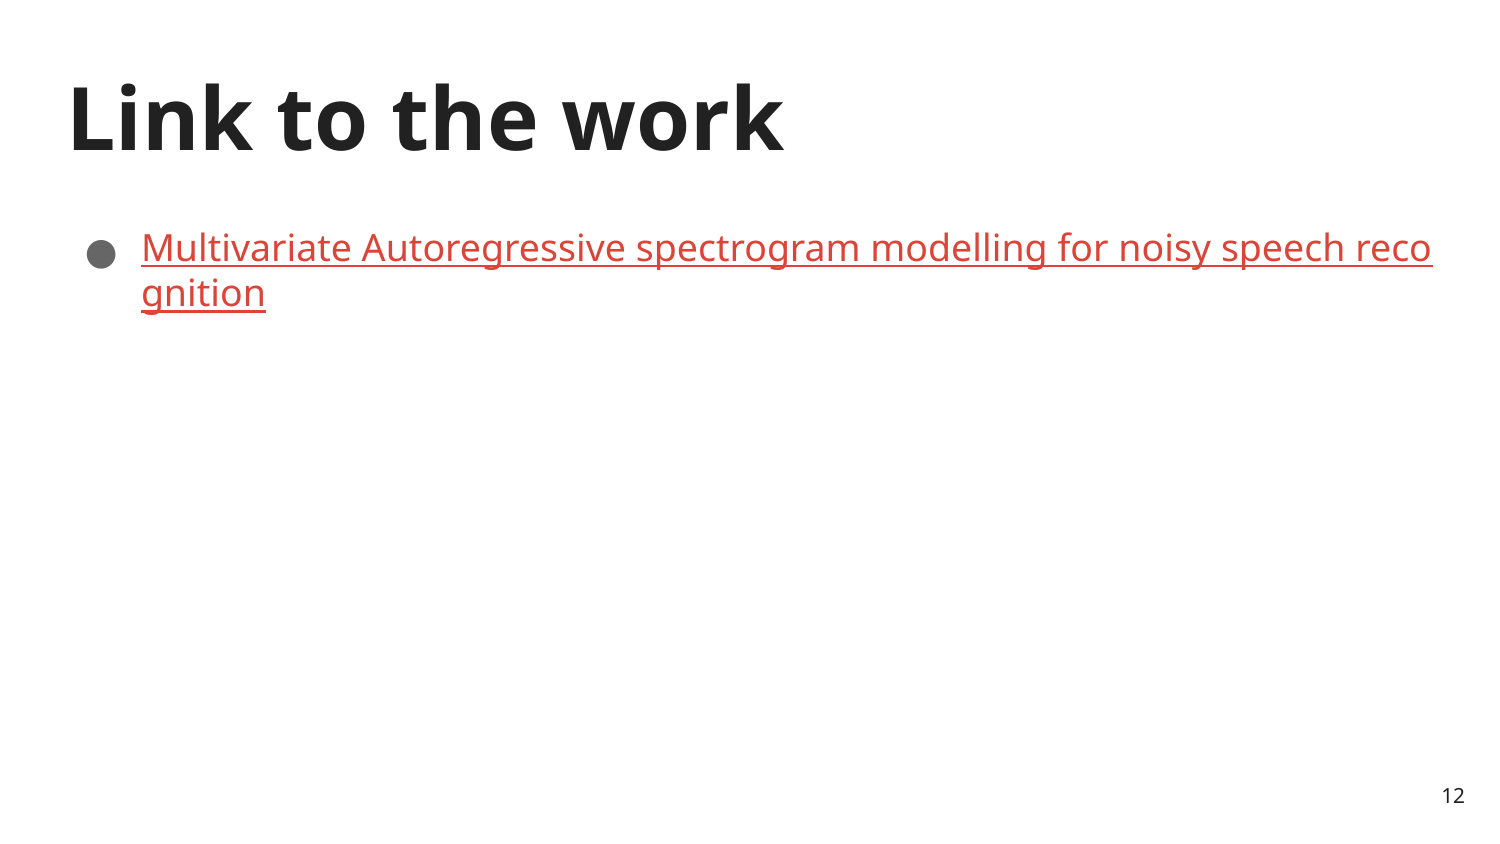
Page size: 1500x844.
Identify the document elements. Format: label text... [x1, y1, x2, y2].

slide_number ‹#› [1389, 764, 1480, 830]
list Multivariate Autoregressive spectrogram modelling for noisy speech recognition [51, 201, 1449, 750]
title Link to the work [51, 48, 1449, 180]
